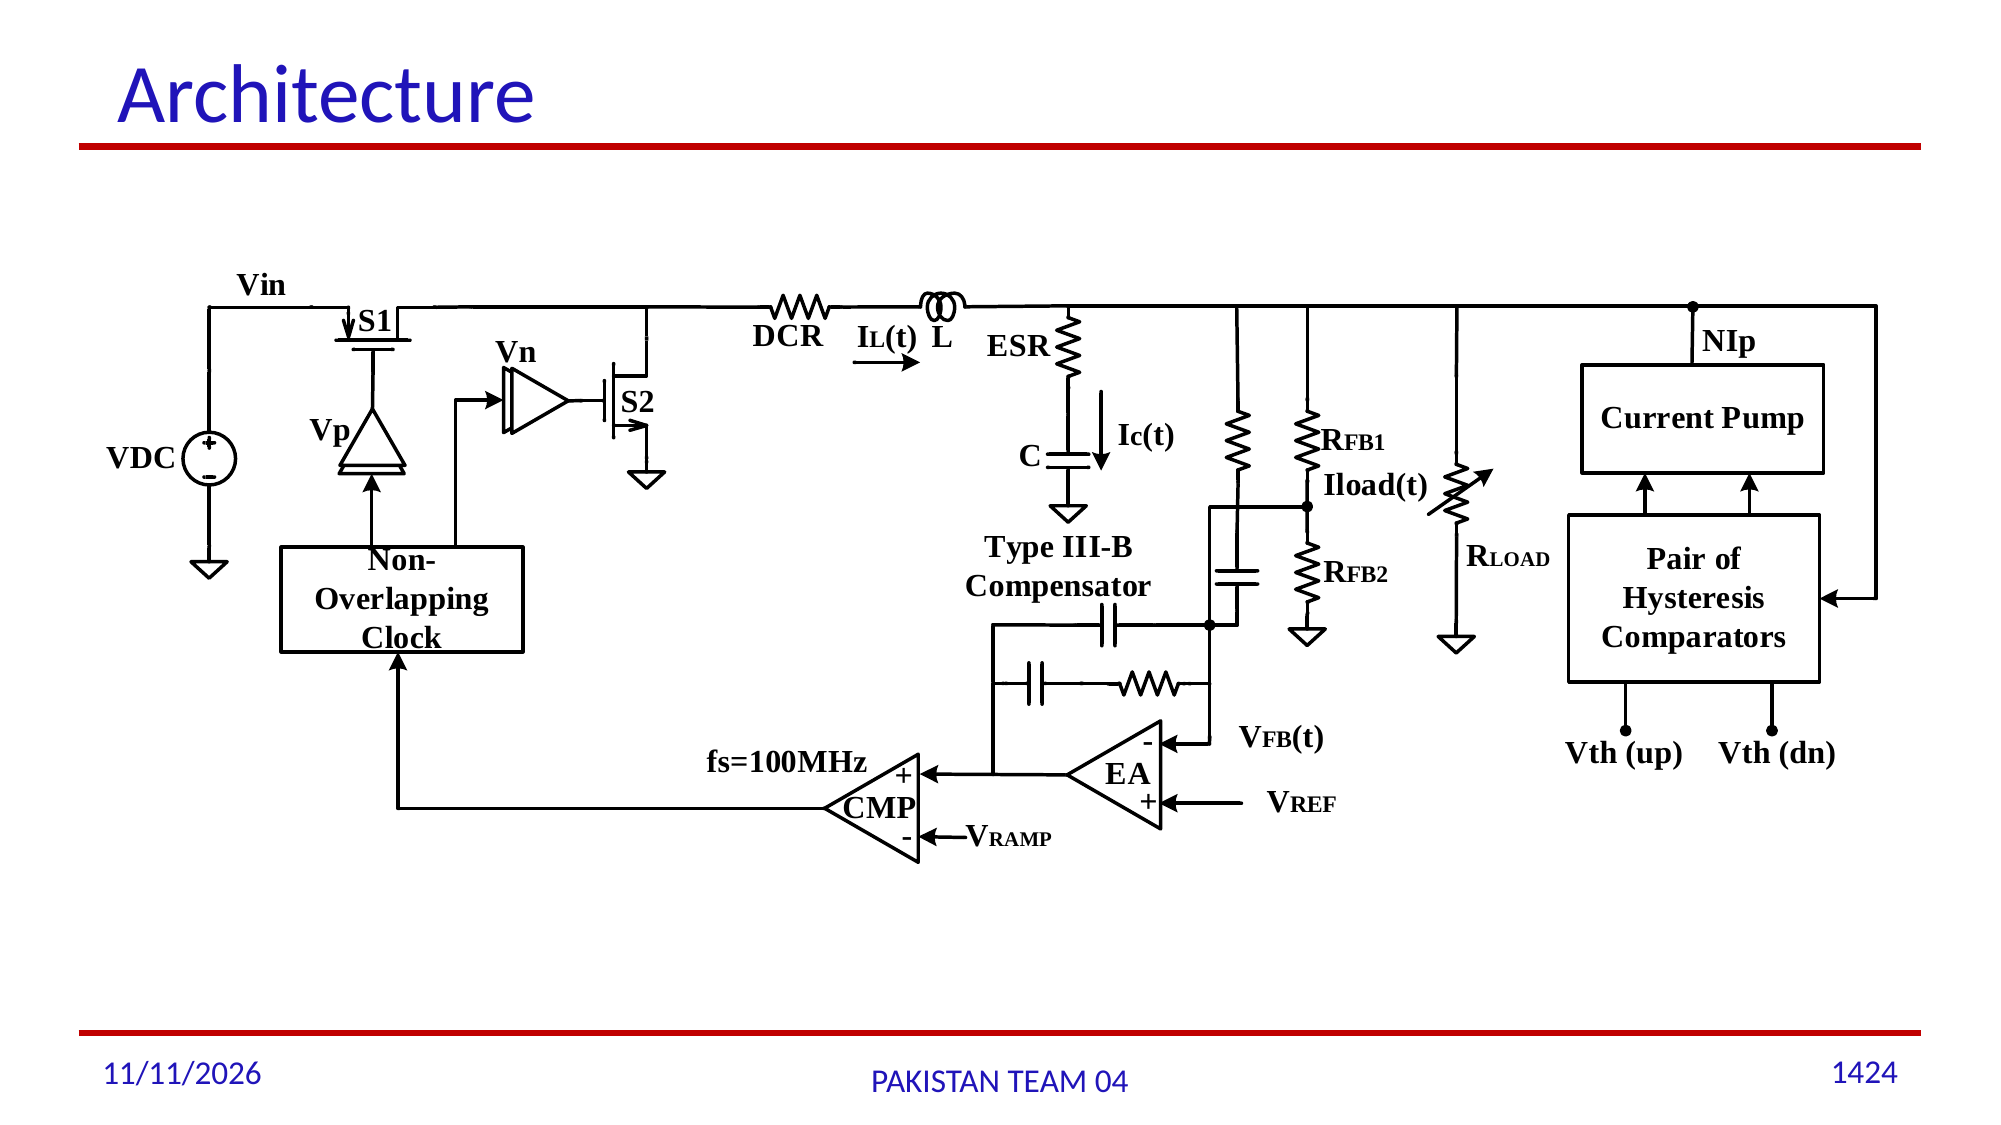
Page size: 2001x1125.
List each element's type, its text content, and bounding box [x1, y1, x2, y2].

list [87, 255, 1878, 870]
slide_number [87, 1041, 538, 1102]
slide_number 1424 [1453, 1042, 1913, 1099]
title Architecture [102, 36, 1898, 156]
footer PAKISTAN TEAM 04 [662, 1041, 1338, 1117]
